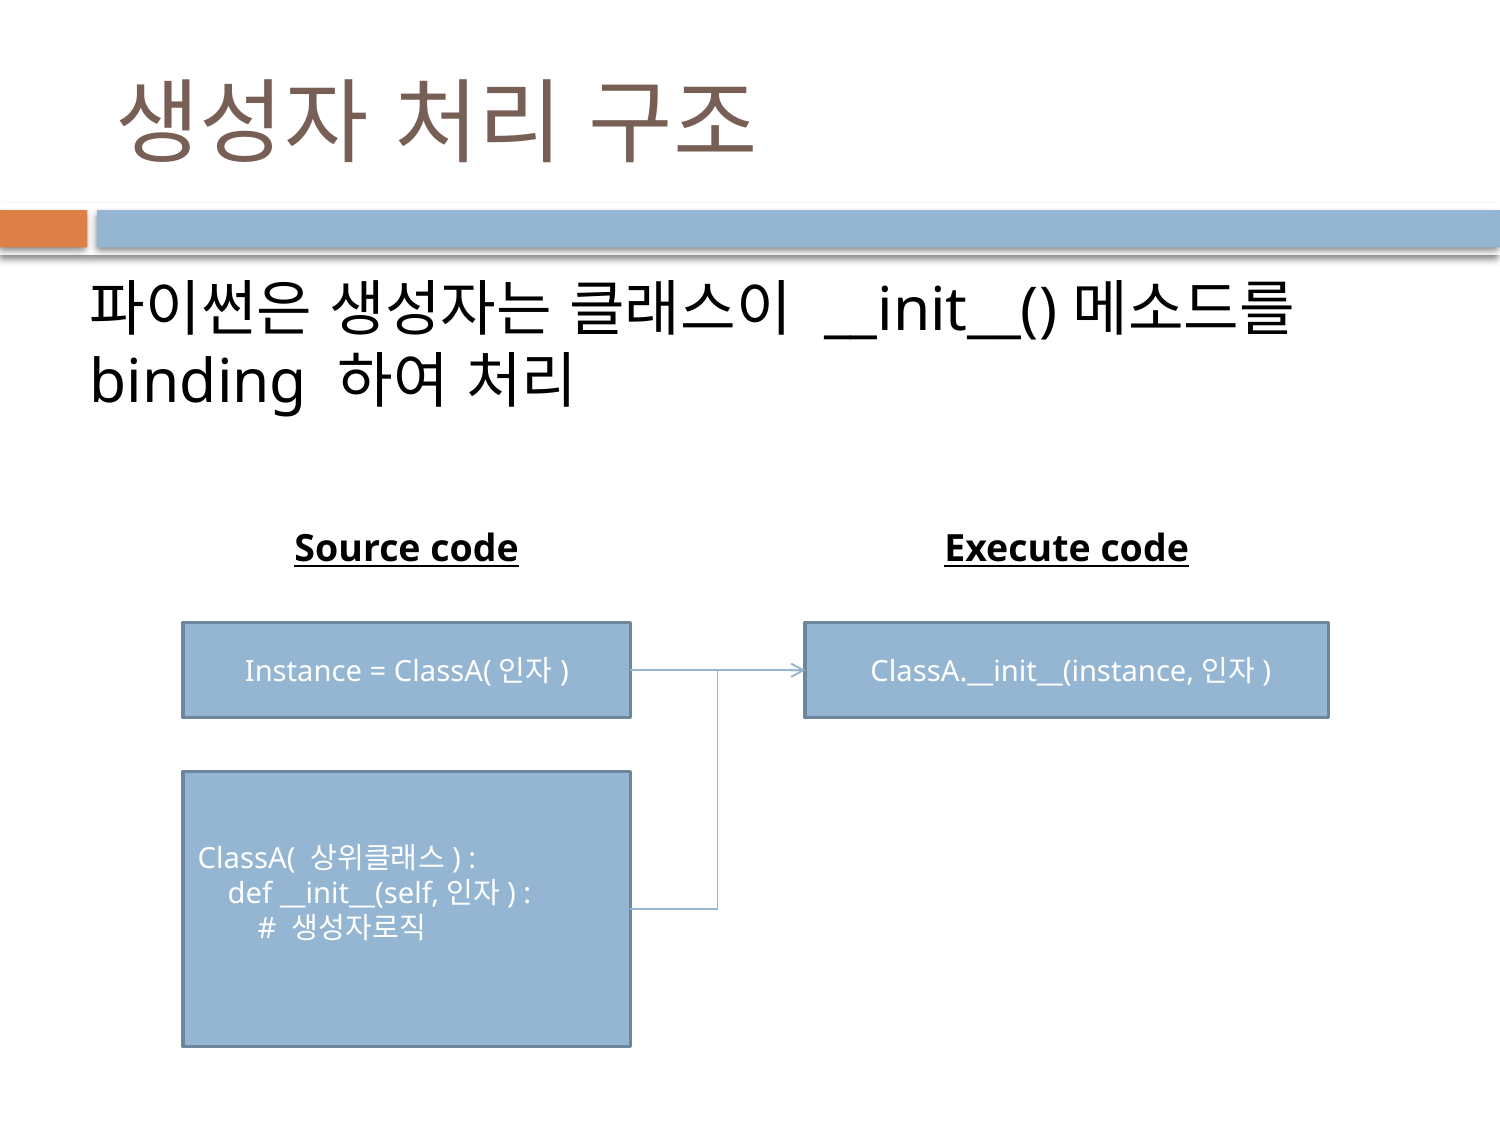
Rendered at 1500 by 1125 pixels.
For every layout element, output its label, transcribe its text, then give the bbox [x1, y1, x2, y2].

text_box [182, 516, 1330, 1048]
title 생성자 처리 구조 [100, 37, 1438, 200]
list 파이썬은 생성자는 클래스이 __init__()메소드를 binding 하여 처리 [75, 262, 1425, 445]
